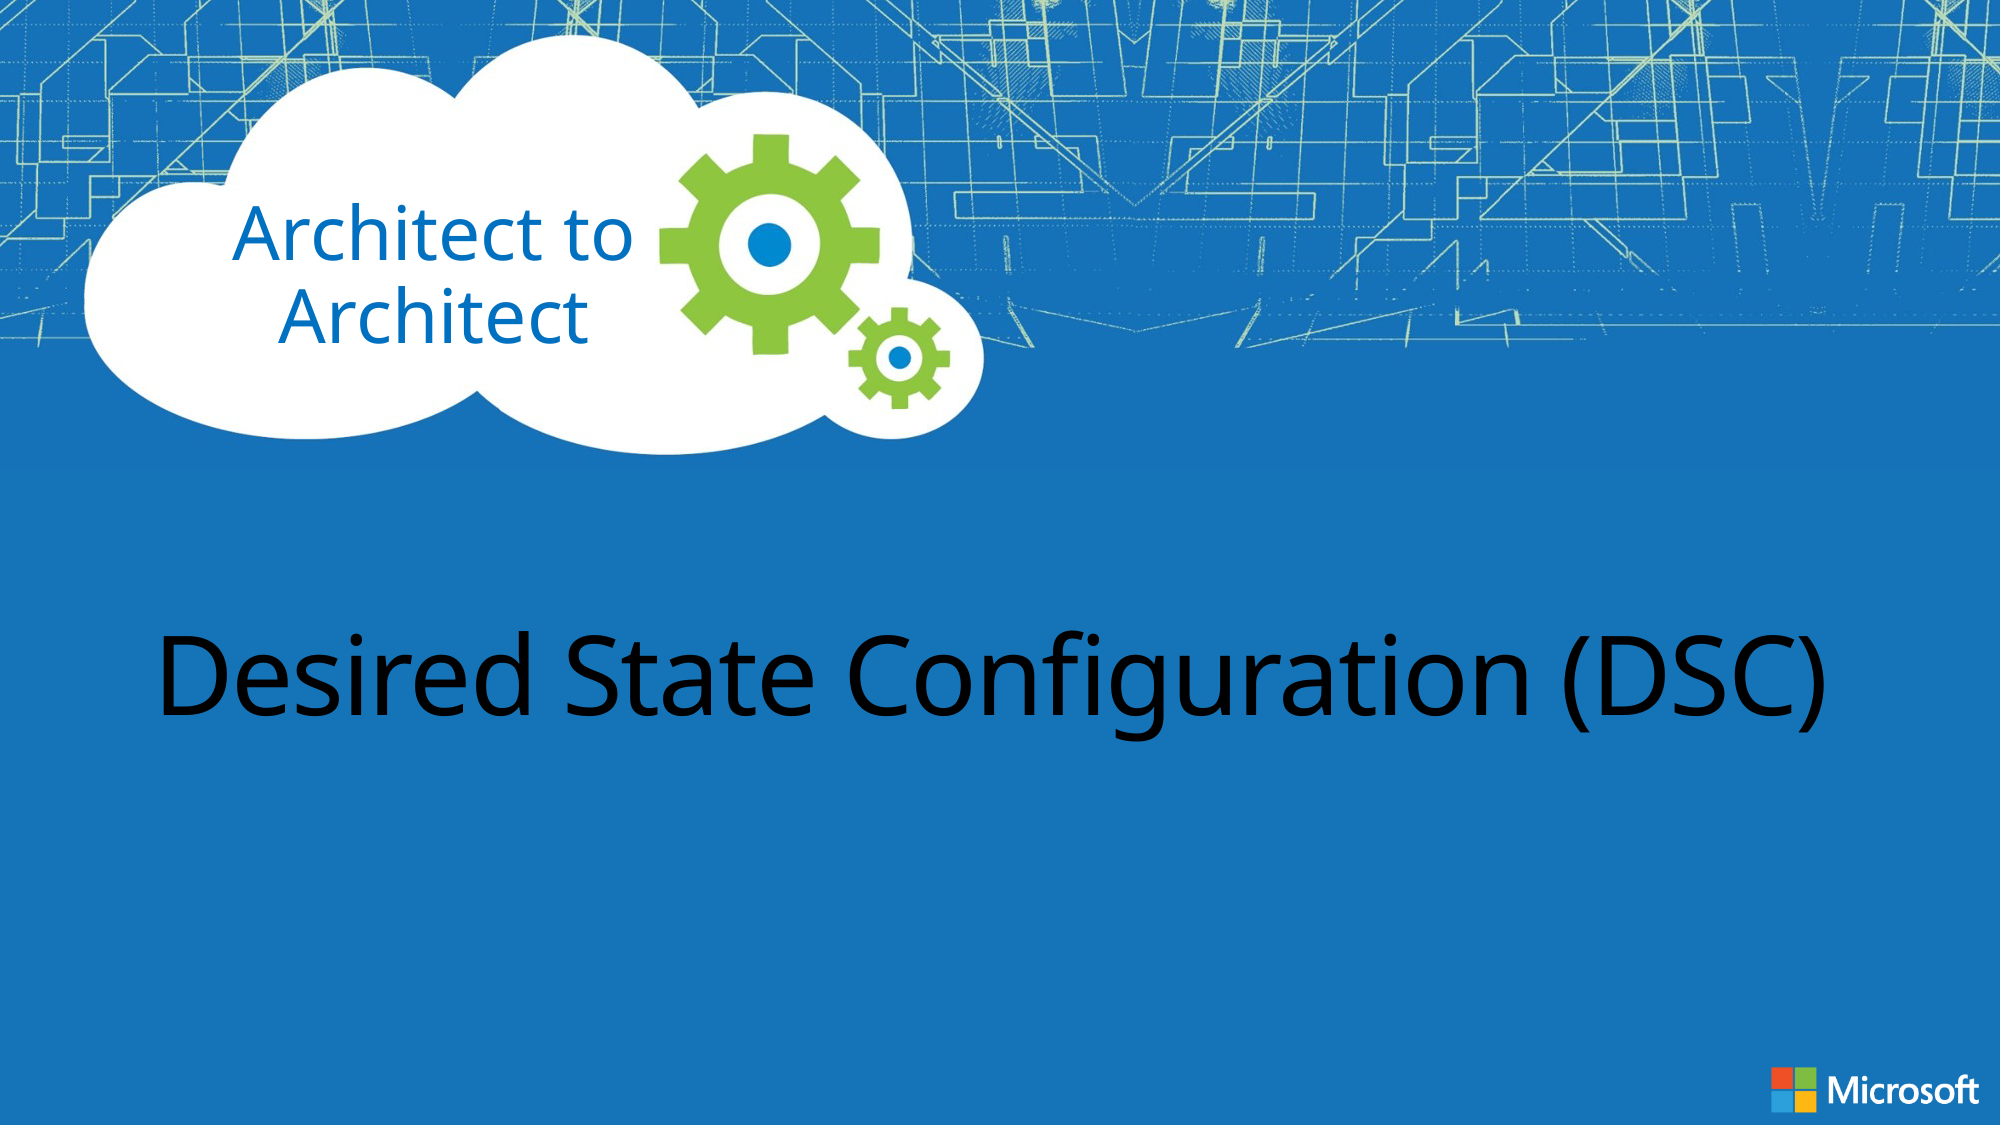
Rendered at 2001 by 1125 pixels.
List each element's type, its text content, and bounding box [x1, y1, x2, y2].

picture [1770, 1066, 1980, 1113]
title Desired State Configuration (DSC) [44, 605, 1938, 753]
picture [0, 0, 2000, 469]
